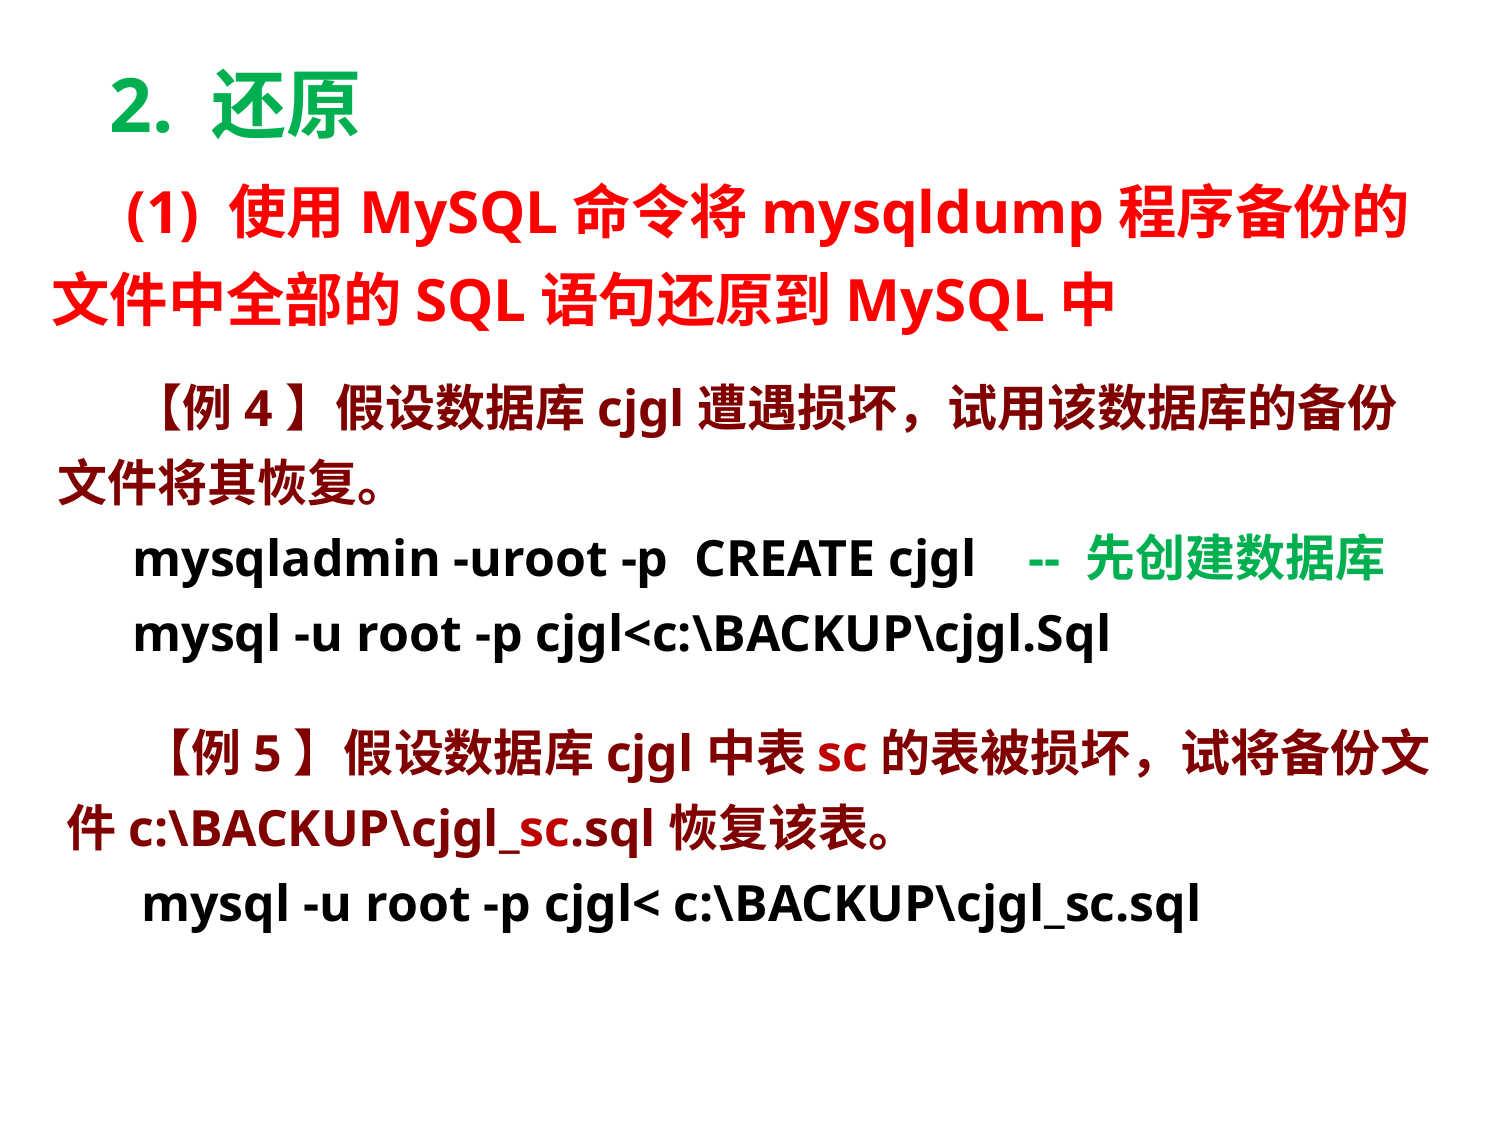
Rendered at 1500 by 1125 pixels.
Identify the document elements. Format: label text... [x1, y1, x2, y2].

text_box 【例5】假设数据库cjgl中表sc的表被损坏，试将备份文件c:\BACKUP\cjgl_sc.sql恢复该表。 mysql -u root -p cjgl< c:\BACKUP\cjgl_sc.sql [51, 699, 1489, 939]
text_box 【例4】假设数据库cjgl遭遇损坏，试用该数据库的备份文件将其恢复。 mysqladmin -uroot -p CREATE cjgl -- 先创建数据库 mysql -u root -p cjgl<c:\BACKUP\cjgl.Sql [42, 353, 1448, 669]
text_box 2. 还原 [19, 4, 1489, 155]
text_box (1) 使用MySQL命令将mysqldump程序备份的文件中全部的SQL语句还原到MySQL中 [37, 150, 1460, 341]
